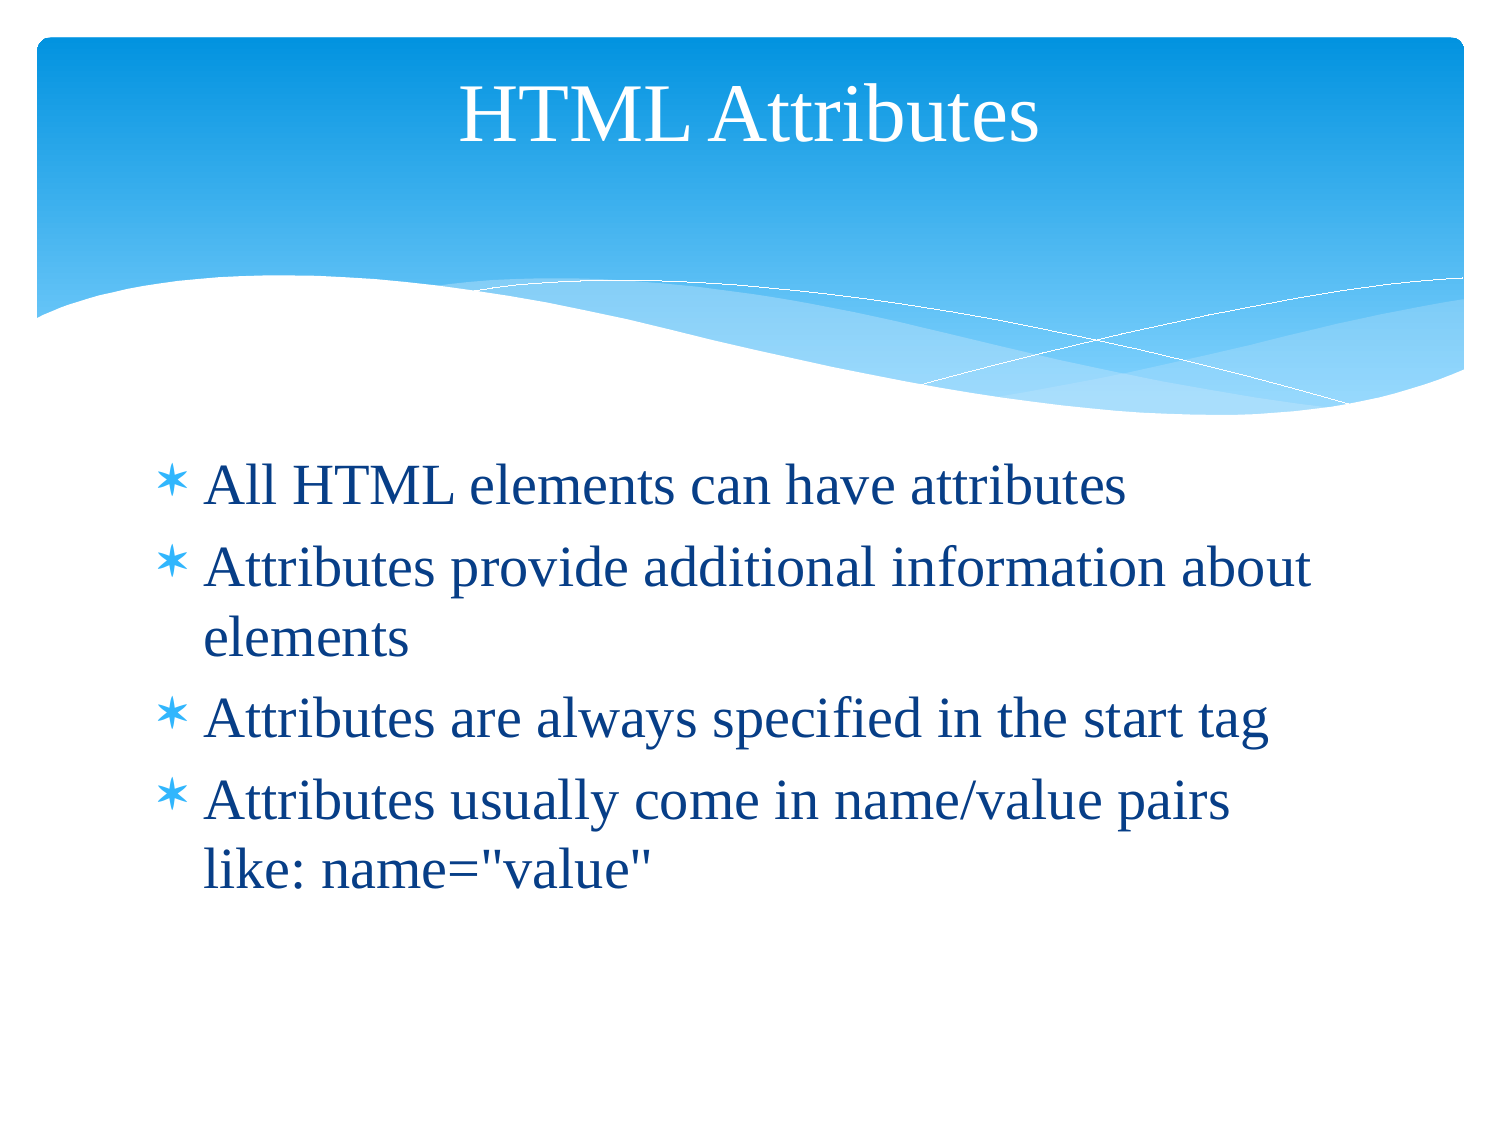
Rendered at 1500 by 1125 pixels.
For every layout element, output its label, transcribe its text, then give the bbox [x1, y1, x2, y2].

list All HTML elements can have attributes Attributes provide additional information about elements Attributes are always specified in the start tag Attributes usually come in name/value pairs like: name="value" [143, 438, 1359, 1005]
title HTML Attributes [75, 55, 1425, 261]
